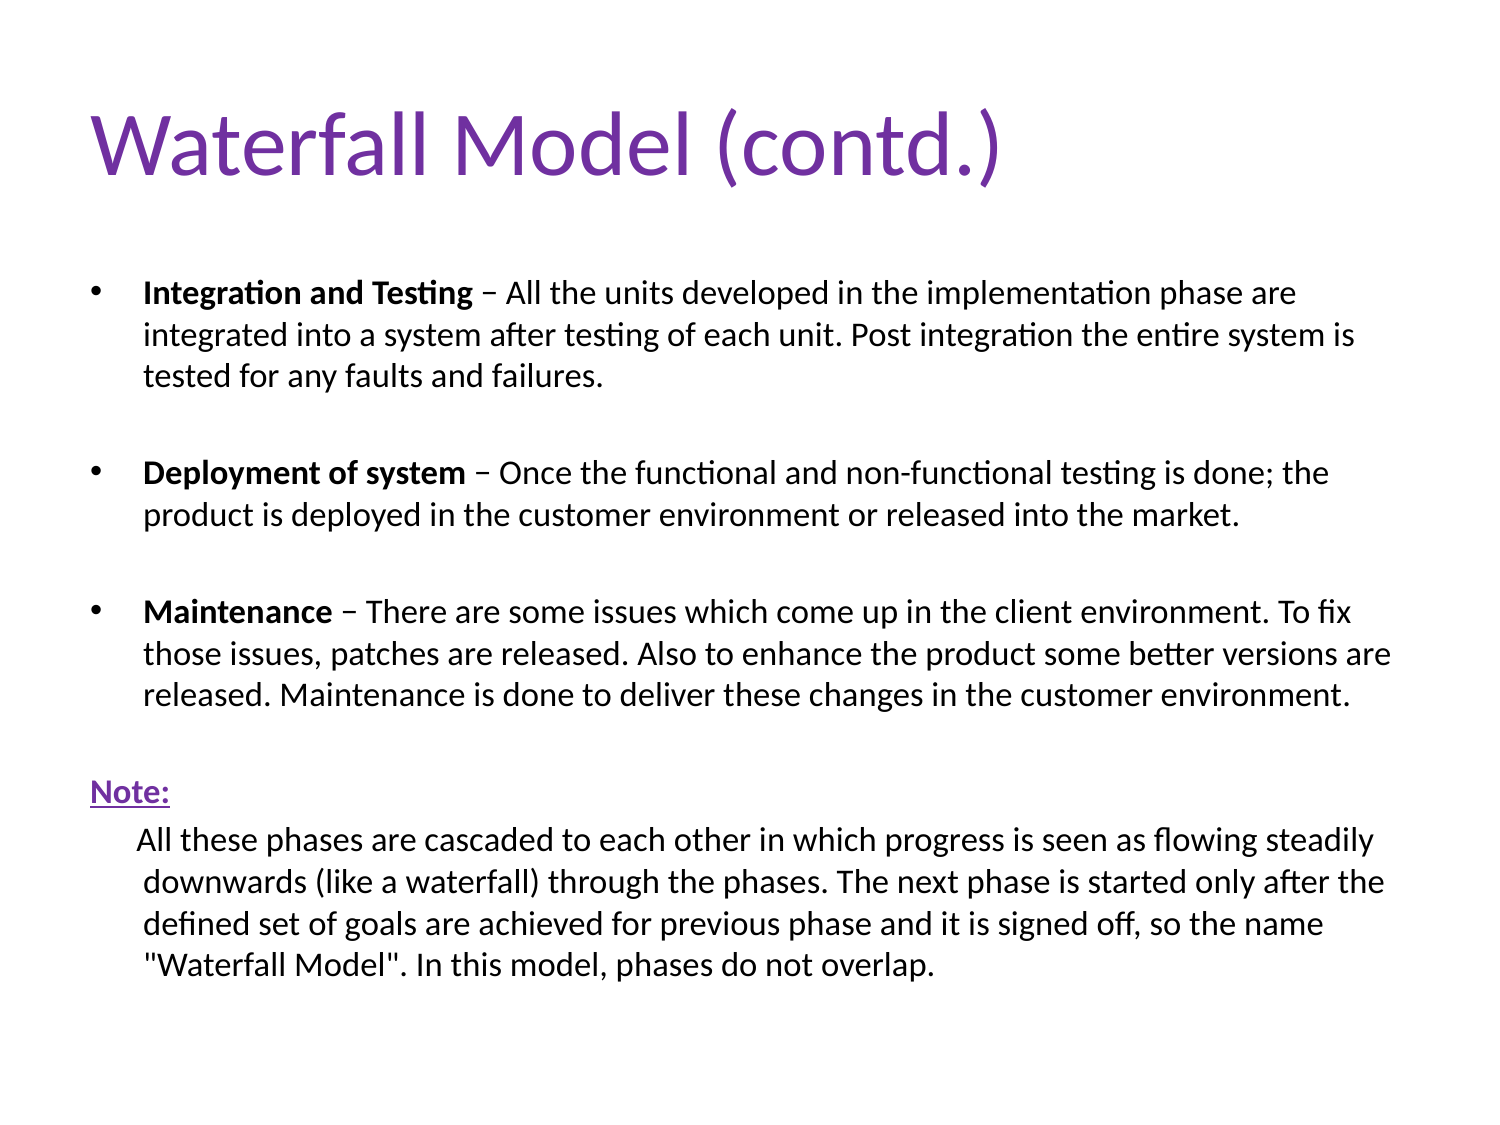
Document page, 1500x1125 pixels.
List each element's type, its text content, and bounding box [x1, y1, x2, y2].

list Integration and Testing − All the units developed in the implementation phase are integrated into a system after testing of each unit. Post integration the entire system is tested for any faults and failures. Deployment of system − Once the functional and non-functional testing is done; the product is deployed in the customer environment or released into the market. Maintenance − There are some issues which come up in the client environment. To fix those issues, patches are released. Also to enhance the product some better versions are released. Maintenance is done to deliver these changes in the customer environment. Note: All these phases are cascaded to each other in which progress is seen as flowing steadily downwards (like a waterfall) through the phases. The next phase is started only after the defined set of goals are achieved for previous phase and it is signed off, so the name "Waterfall Model". In this model, phases do not overlap. [75, 262, 1425, 1005]
title Waterfall Model (contd.) [75, 45, 1425, 233]
